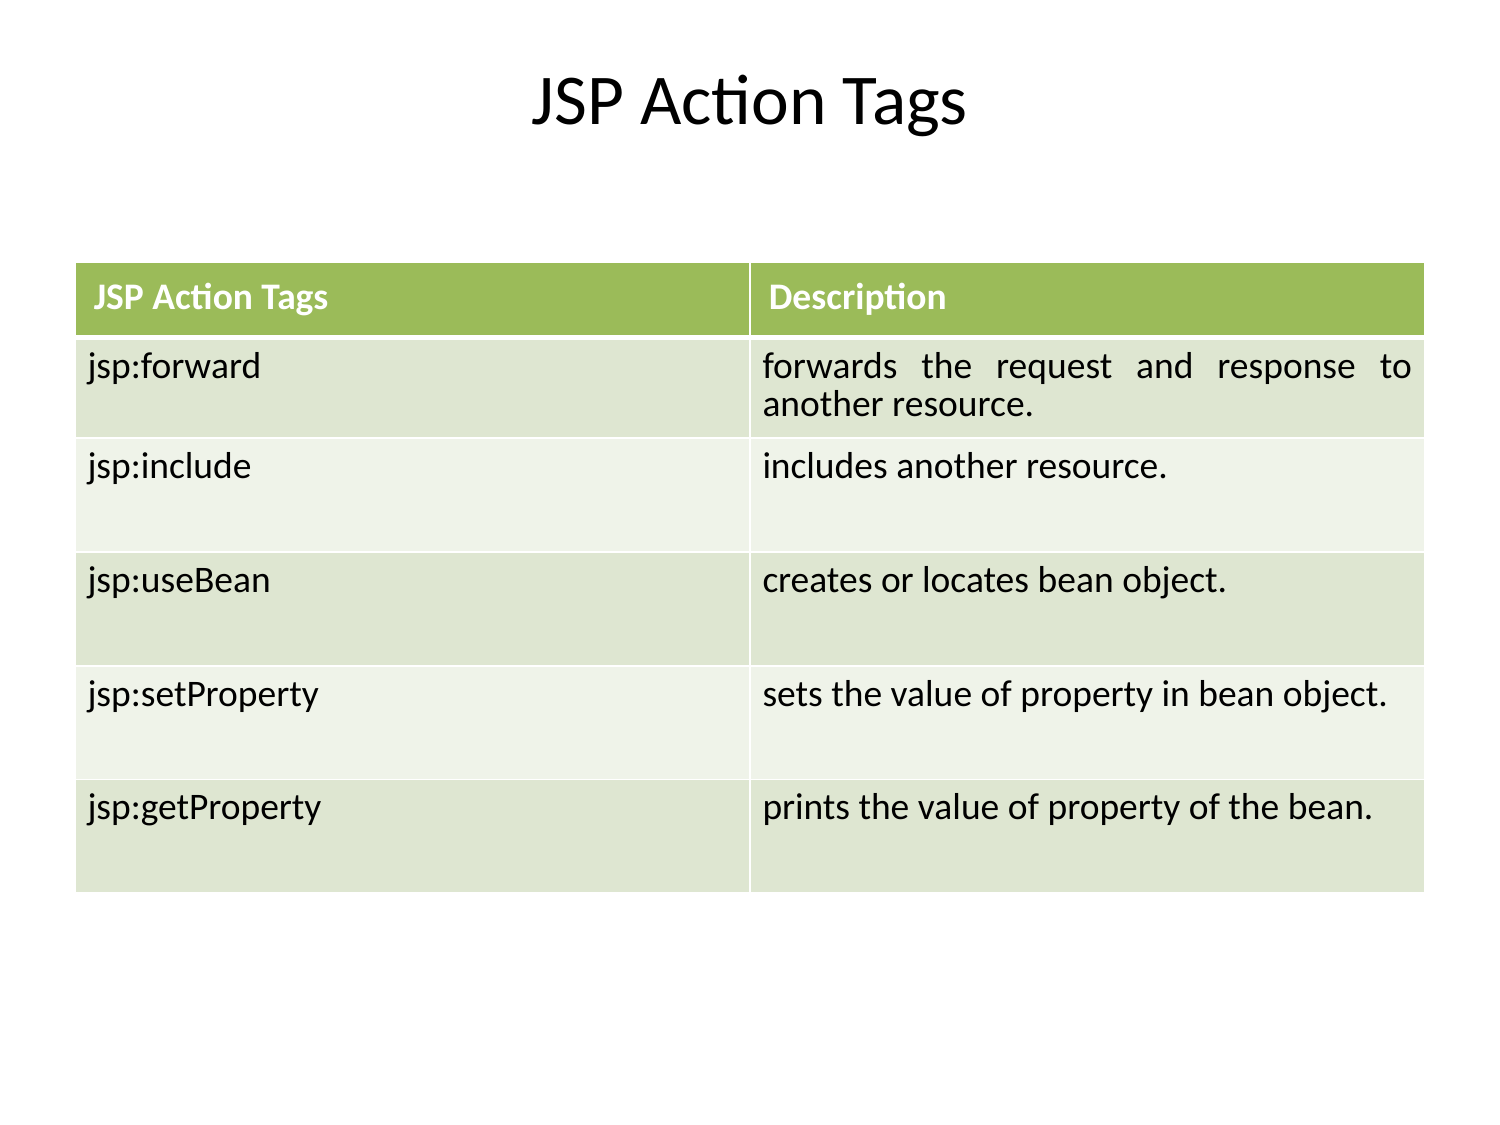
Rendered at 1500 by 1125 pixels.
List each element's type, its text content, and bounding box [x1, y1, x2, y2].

title JSP Action Tags [75, 45, 1425, 233]
table_cell jsp:useBean [76, 553, 749, 665]
table_cell forwards the request and response to another resource. [751, 340, 1424, 437]
table_cell jsp:getProperty [76, 780, 749, 892]
table_header JSP Action Tags [76, 263, 749, 335]
table_cell creates or locates bean object. [751, 553, 1424, 665]
table_header Description [751, 263, 1424, 335]
table_cell sets the value of property in bean object. [751, 667, 1424, 779]
table_cell jsp:include [76, 439, 749, 551]
table_cell prints the value of property of the bean. [751, 780, 1424, 892]
table_cell jsp:setProperty [76, 667, 749, 779]
table_cell jsp:forward [76, 340, 749, 437]
table_cell includes another resource. [751, 439, 1424, 551]
